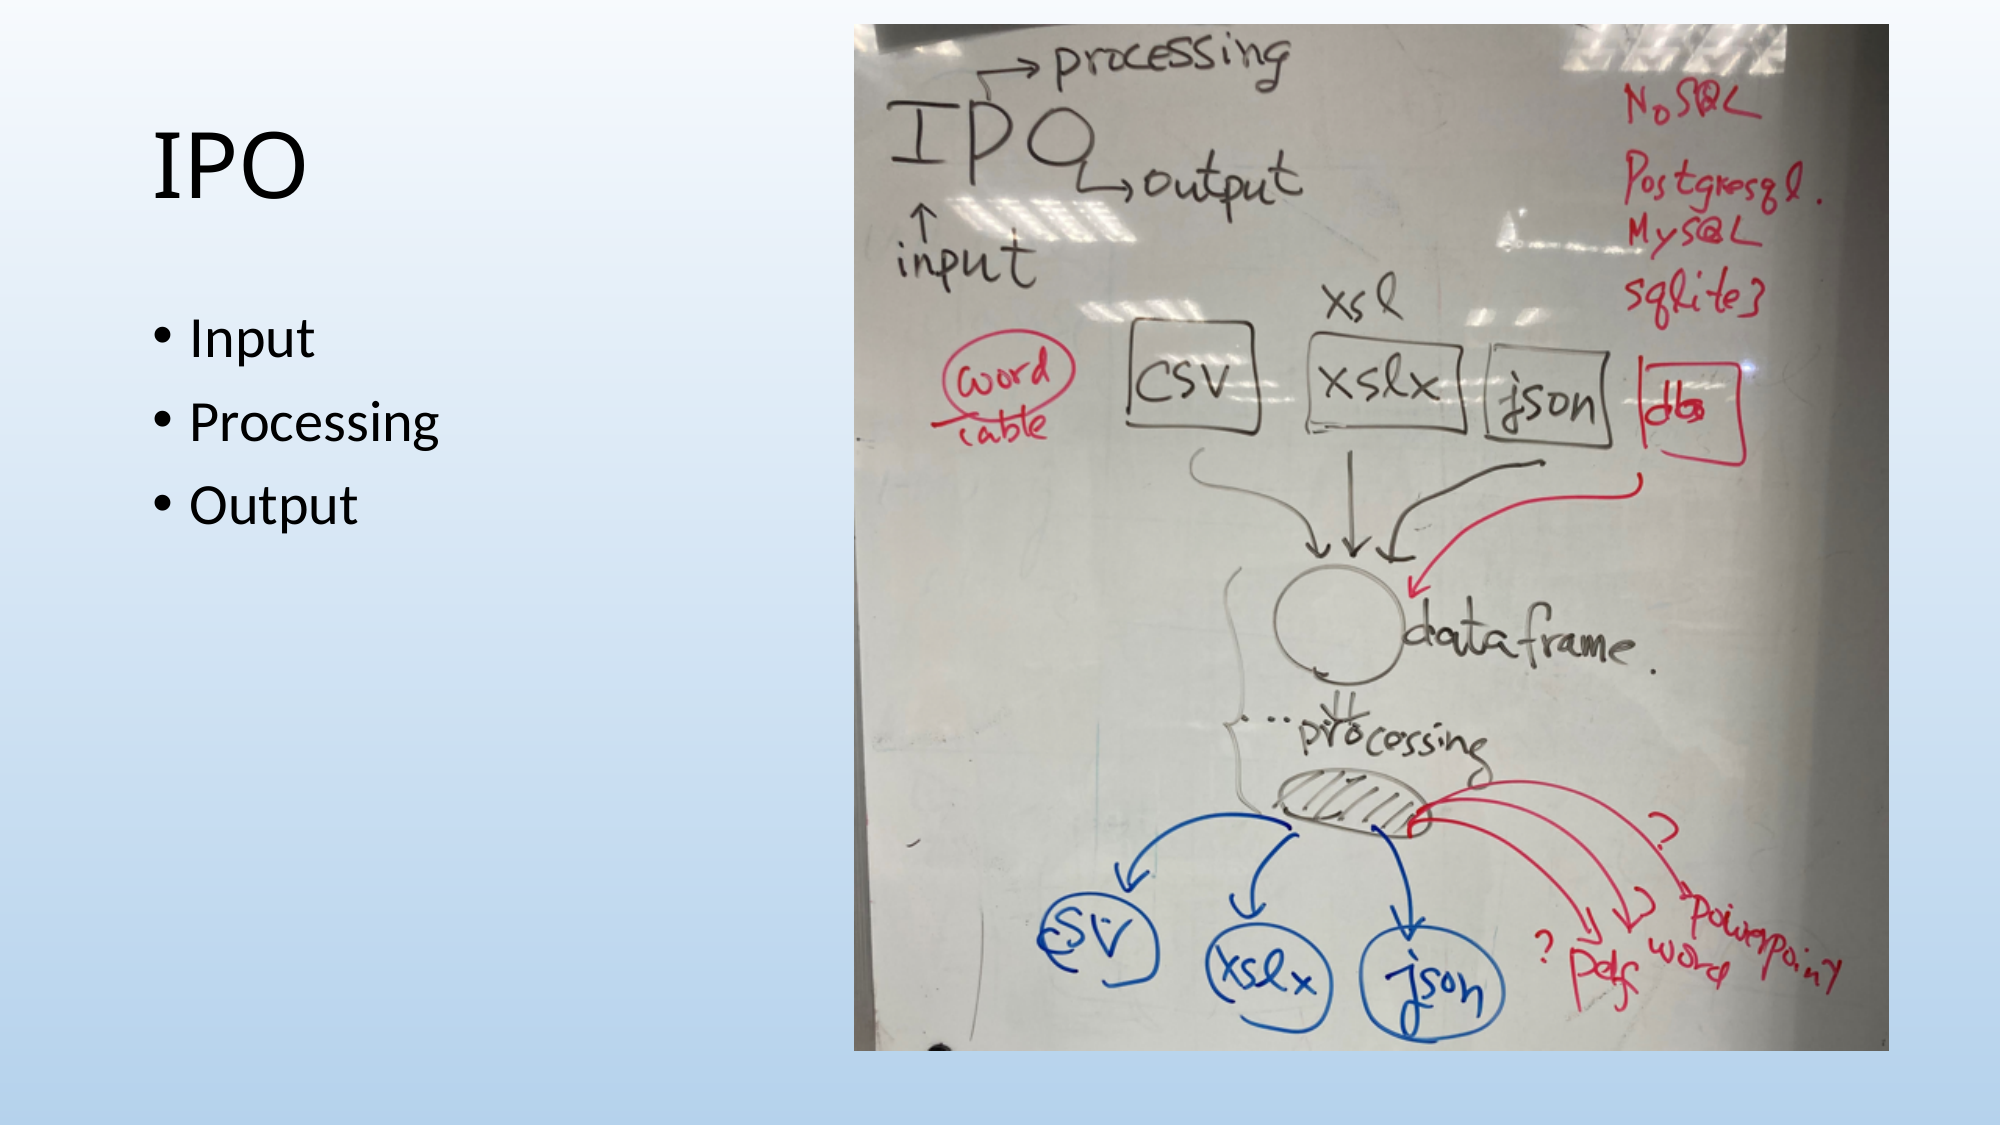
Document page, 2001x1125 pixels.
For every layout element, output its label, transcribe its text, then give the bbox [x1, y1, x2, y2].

picture [854, 24, 1889, 1051]
title IPO [137, 59, 854, 278]
list Input Processing Output [137, 299, 854, 1014]
